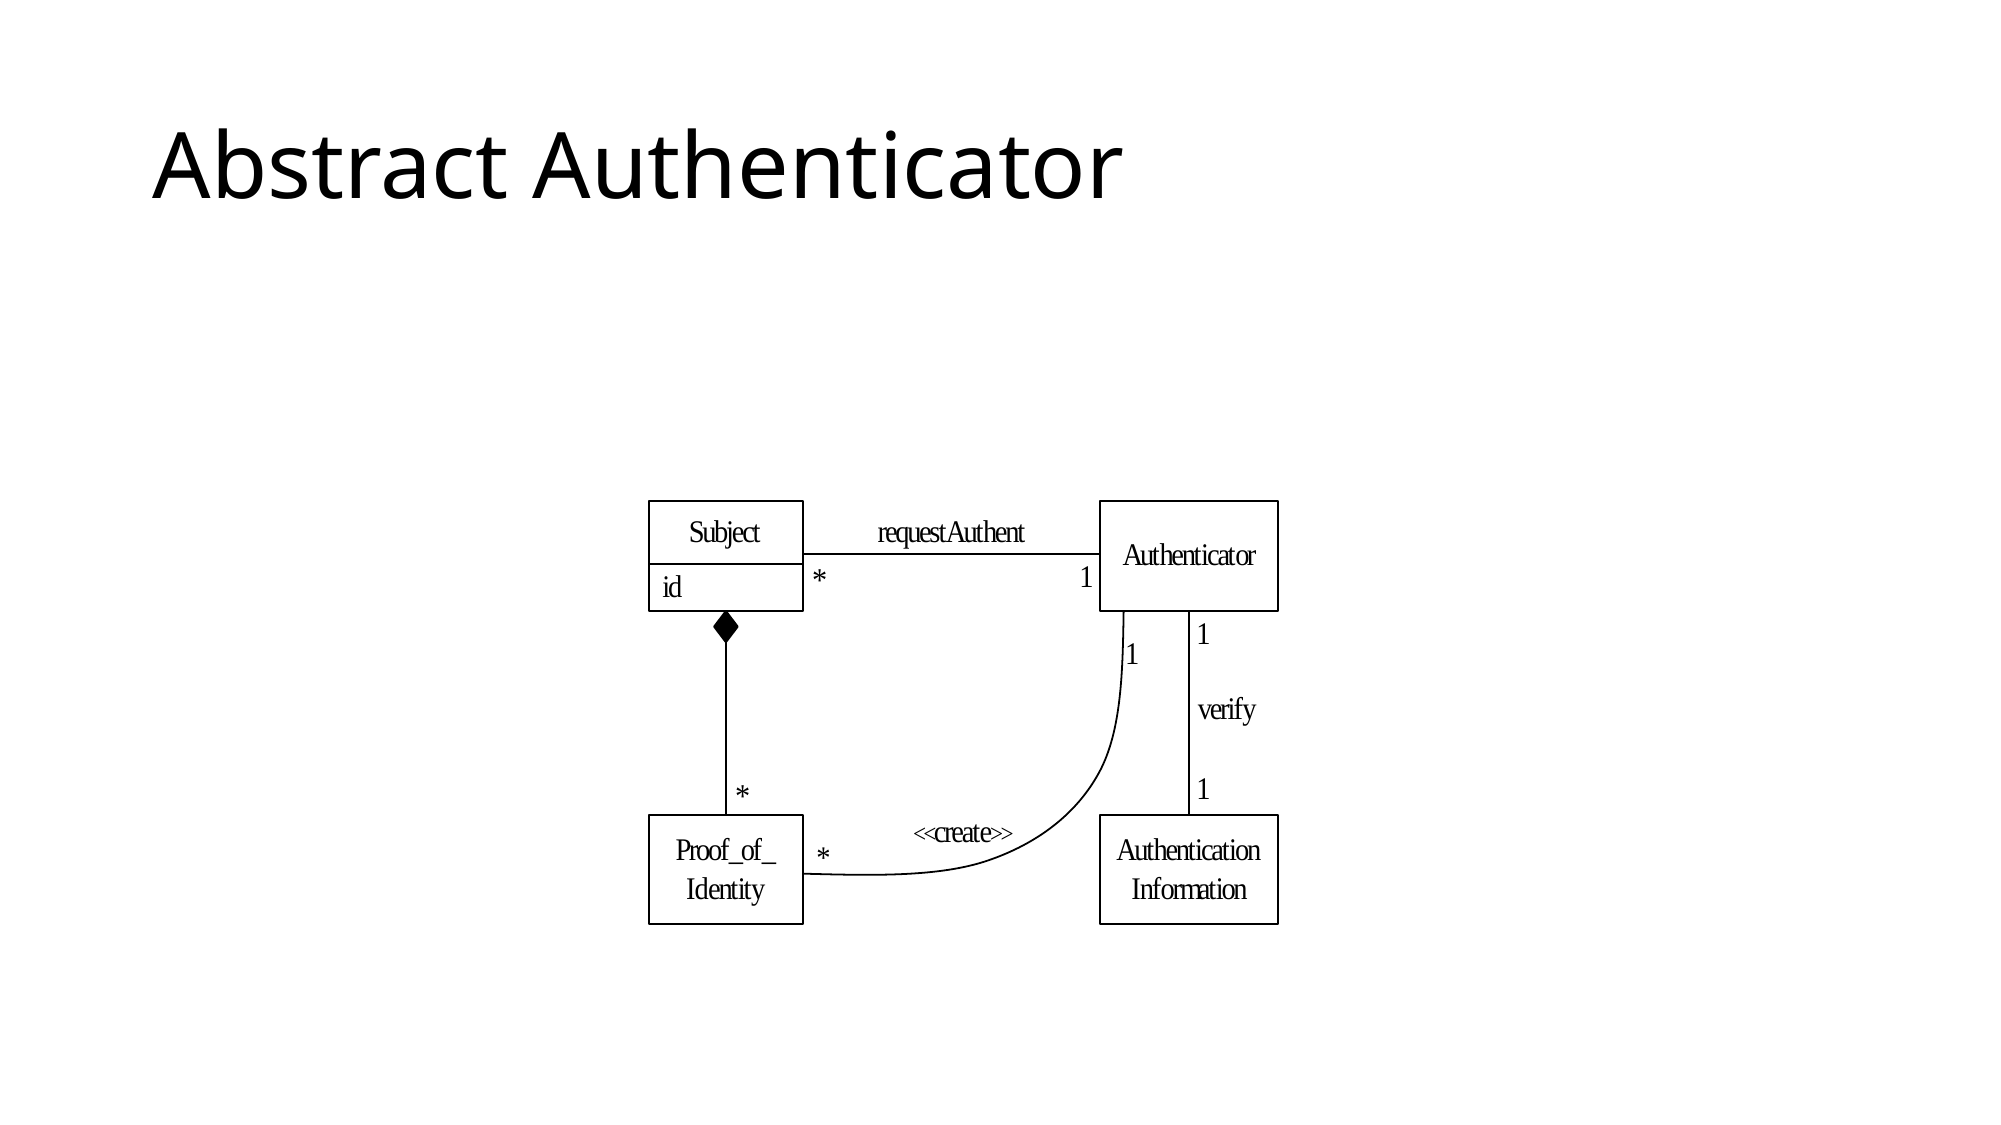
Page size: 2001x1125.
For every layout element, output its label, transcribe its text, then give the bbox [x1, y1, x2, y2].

title Abstract Authenticator [137, 59, 1863, 278]
picture [646, 498, 1311, 927]
